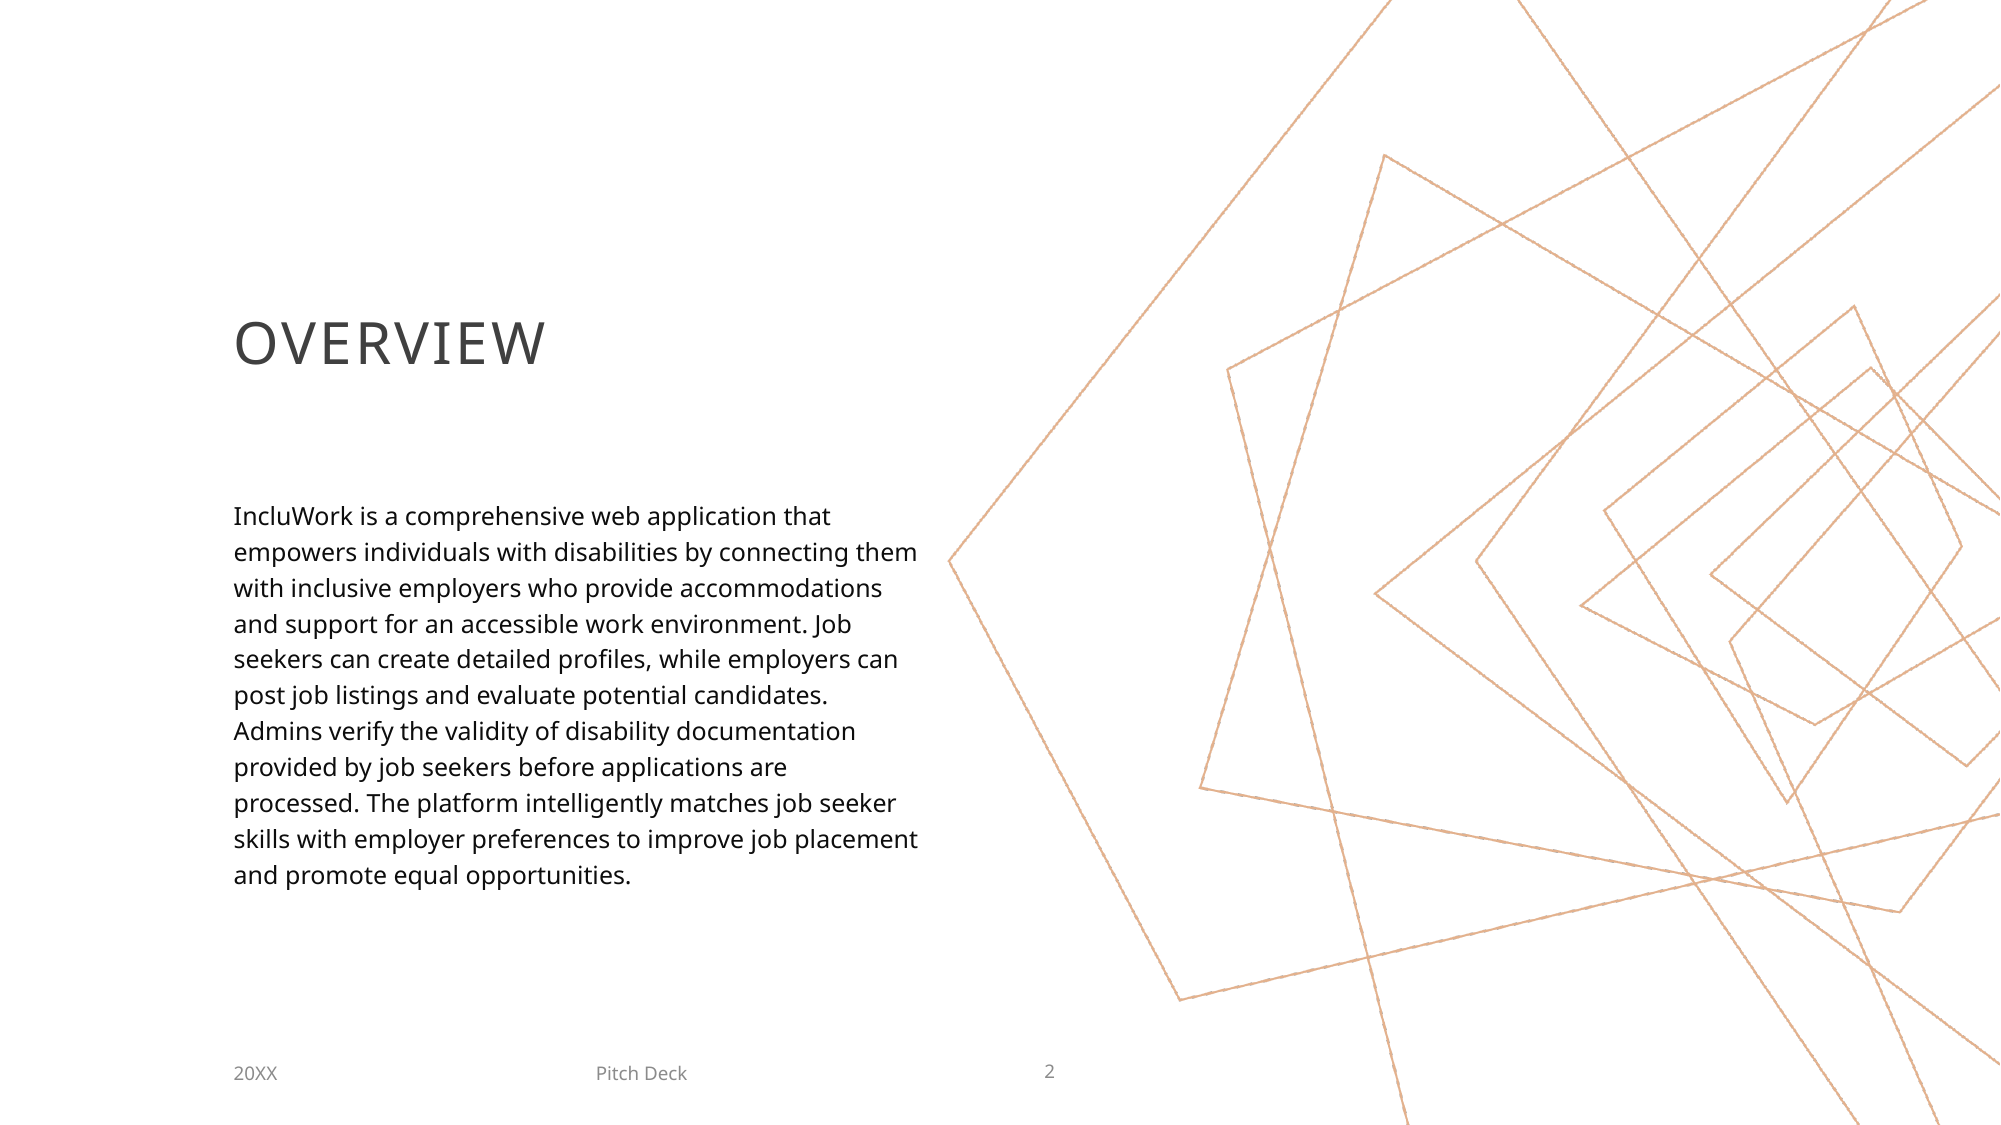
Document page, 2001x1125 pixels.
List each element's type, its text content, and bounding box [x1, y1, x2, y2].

footer Pitch Deck [437, 1042, 846, 1103]
slide_number 20XX [218, 1042, 381, 1103]
slide_number 2 [908, 1042, 1071, 1103]
picture [900, 0, 2000, 1125]
list IncluWork is a comprehensive web application that empowers individuals with disabilities by connecting them with inclusive employers who provide accommodations and support for an accessible work environment. Job seekers can create detailed profiles, while employers can post job listings and evaluate potential candidates. Admins verify the validity of disability documentation provided by job seekers before applications are processed. The platform intelligently matches job seeker skills with employer preferences to improve job placement and promote equal opportunities. [218, 486, 936, 1025]
title OVERVIEW [218, 167, 740, 385]
